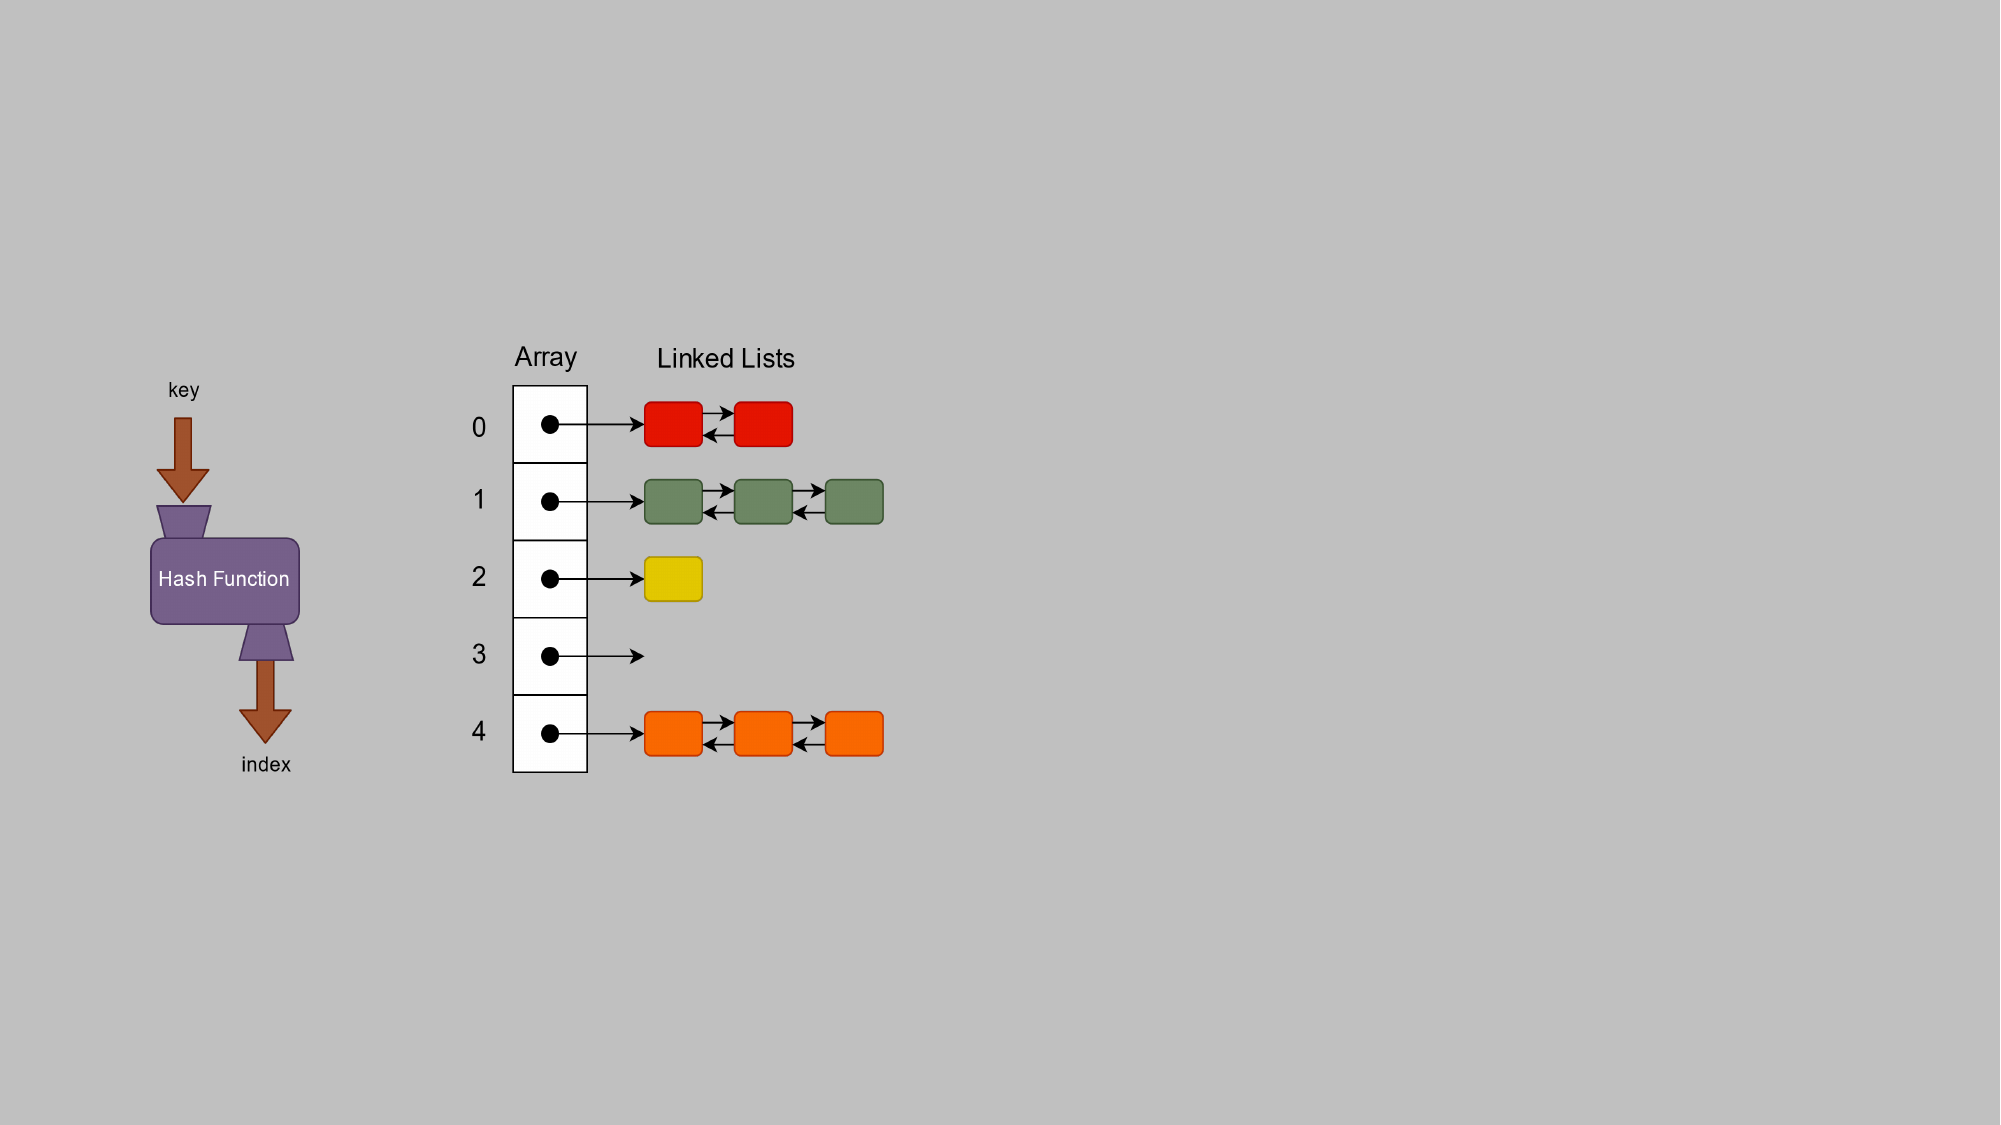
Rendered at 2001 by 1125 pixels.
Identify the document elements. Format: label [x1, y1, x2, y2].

picture [149, 340, 884, 785]
